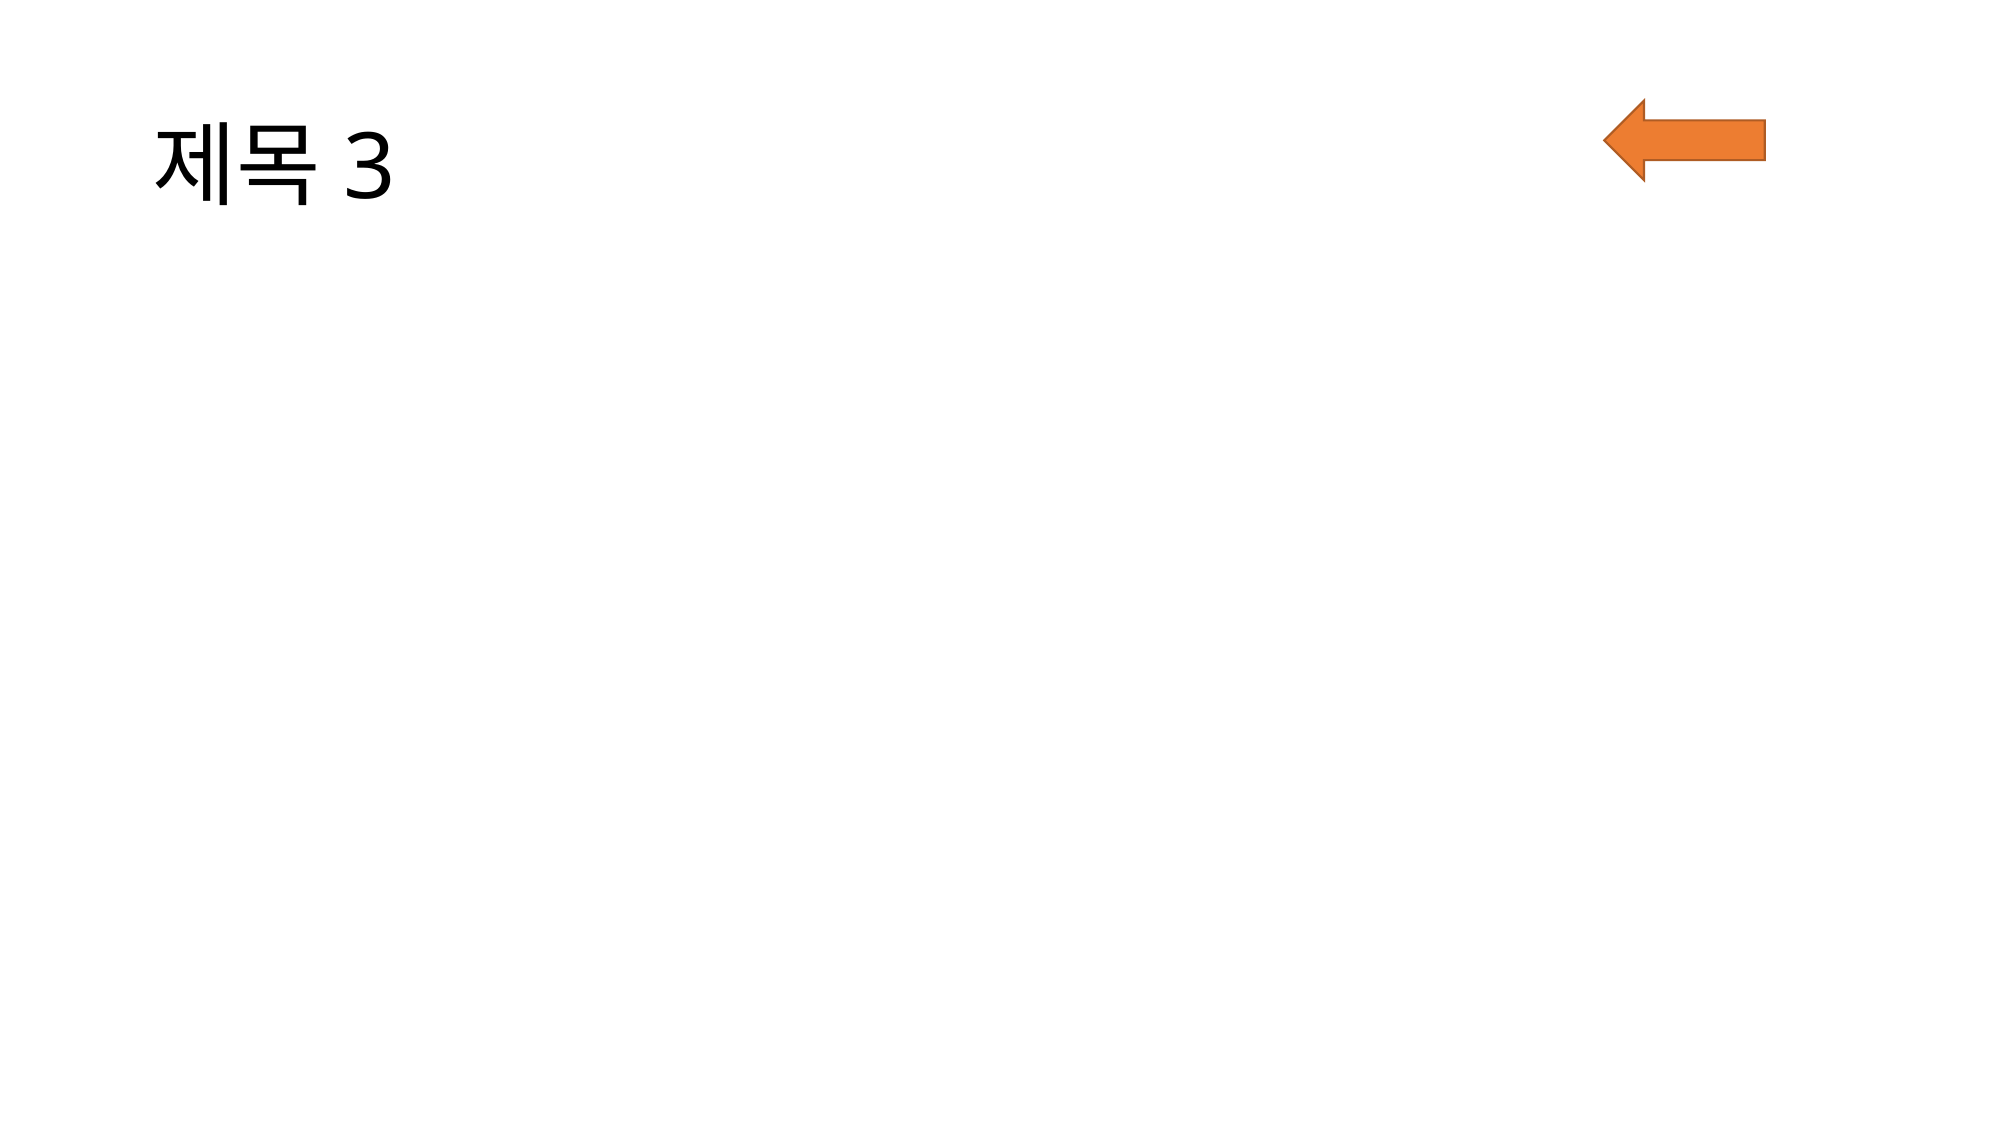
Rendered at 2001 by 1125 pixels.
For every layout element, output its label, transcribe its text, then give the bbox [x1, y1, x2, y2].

title 제목3 [137, 59, 1863, 278]
text_box [1602, 98, 1766, 183]
